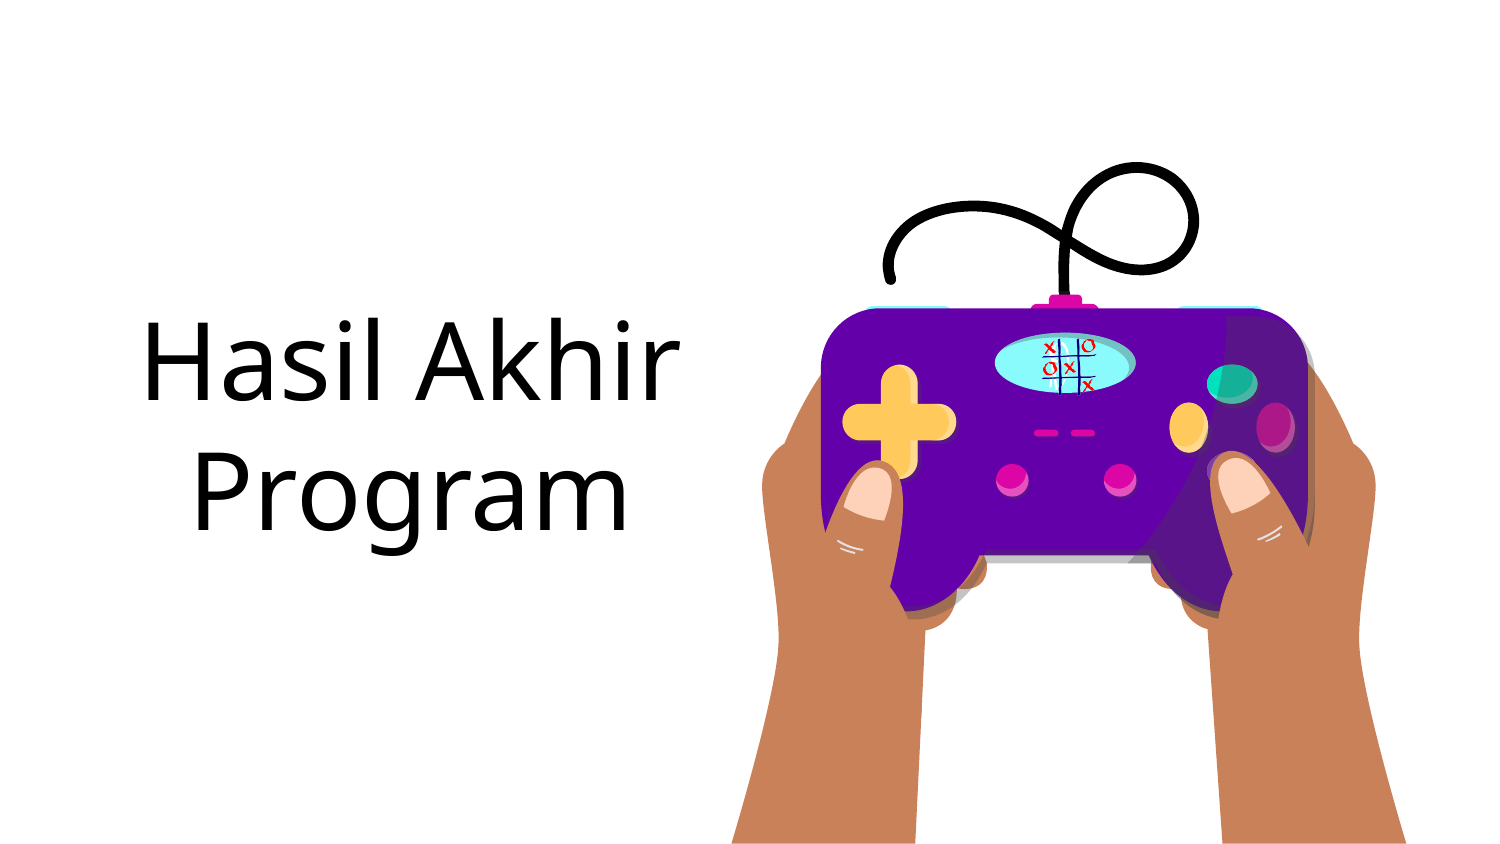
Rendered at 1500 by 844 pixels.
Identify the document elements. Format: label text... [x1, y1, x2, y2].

picture [1040, 338, 1097, 396]
title Hasil Akhir Program [60, 298, 726, 545]
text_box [731, 161, 1407, 844]
